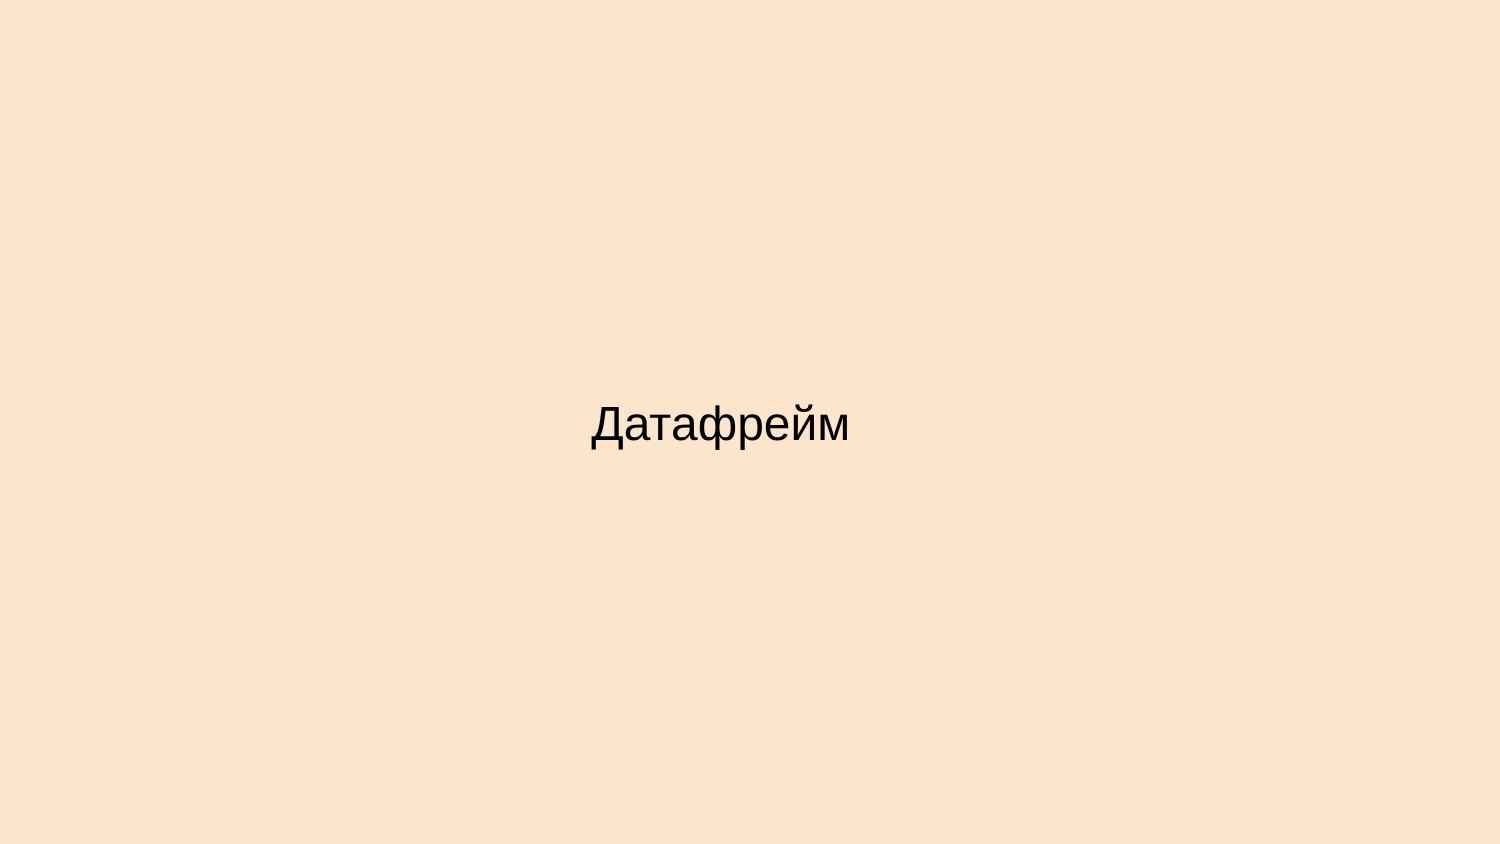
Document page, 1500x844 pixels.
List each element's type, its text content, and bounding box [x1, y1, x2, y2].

text_box Датафрейм [576, 377, 924, 466]
